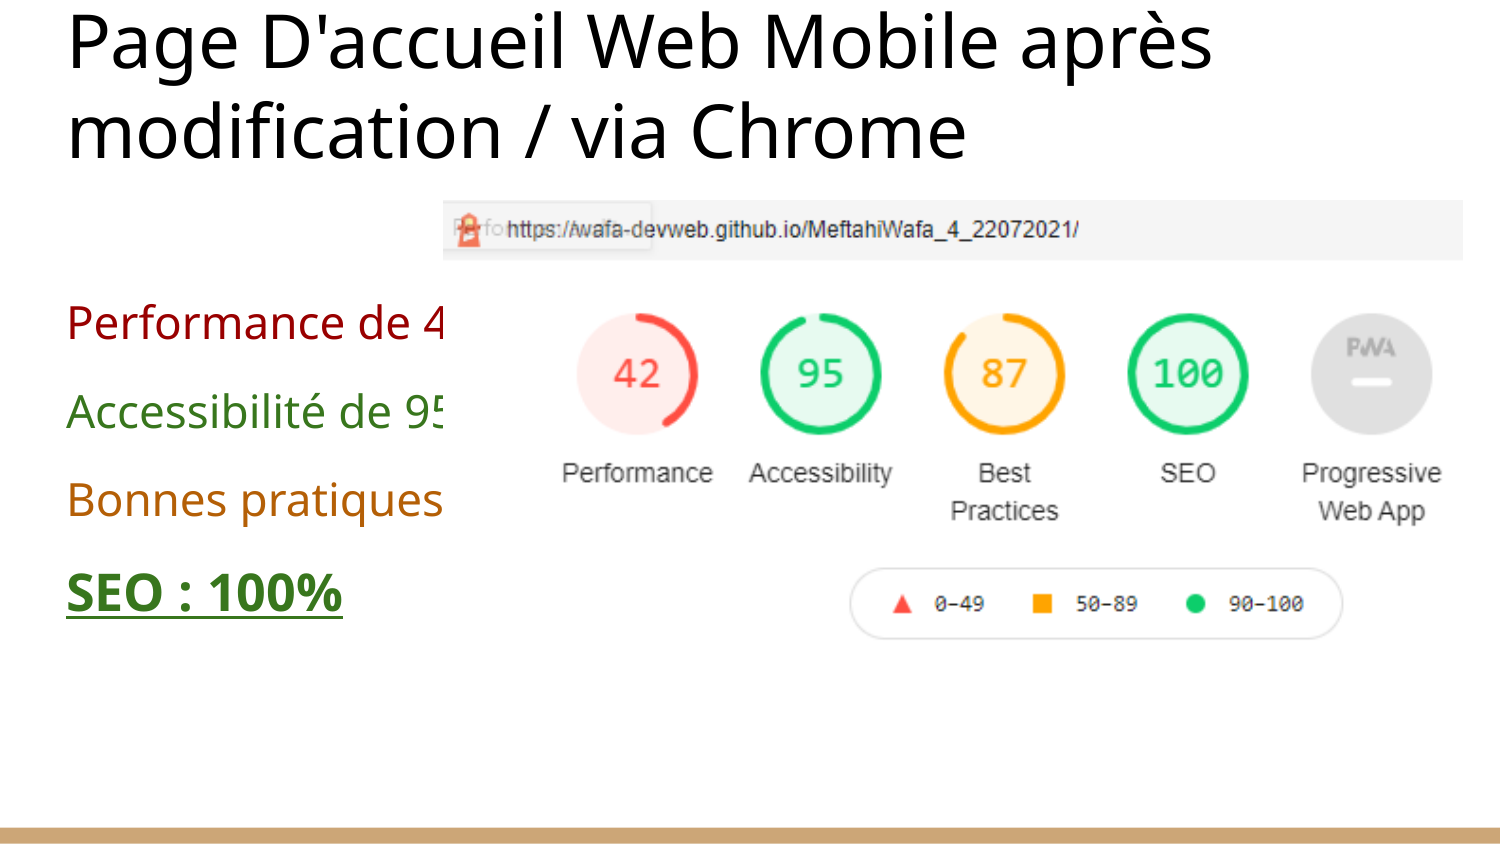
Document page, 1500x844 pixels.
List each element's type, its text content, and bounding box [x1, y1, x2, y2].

picture [442, 200, 1464, 679]
list Performance de 42 % Accessibilité de 95% Bonnes pratiques de 87 % SEO : 100% [51, 200, 1449, 752]
title Page D'accueil Web Mobile après modification / via Chrome [51, 51, 1449, 189]
